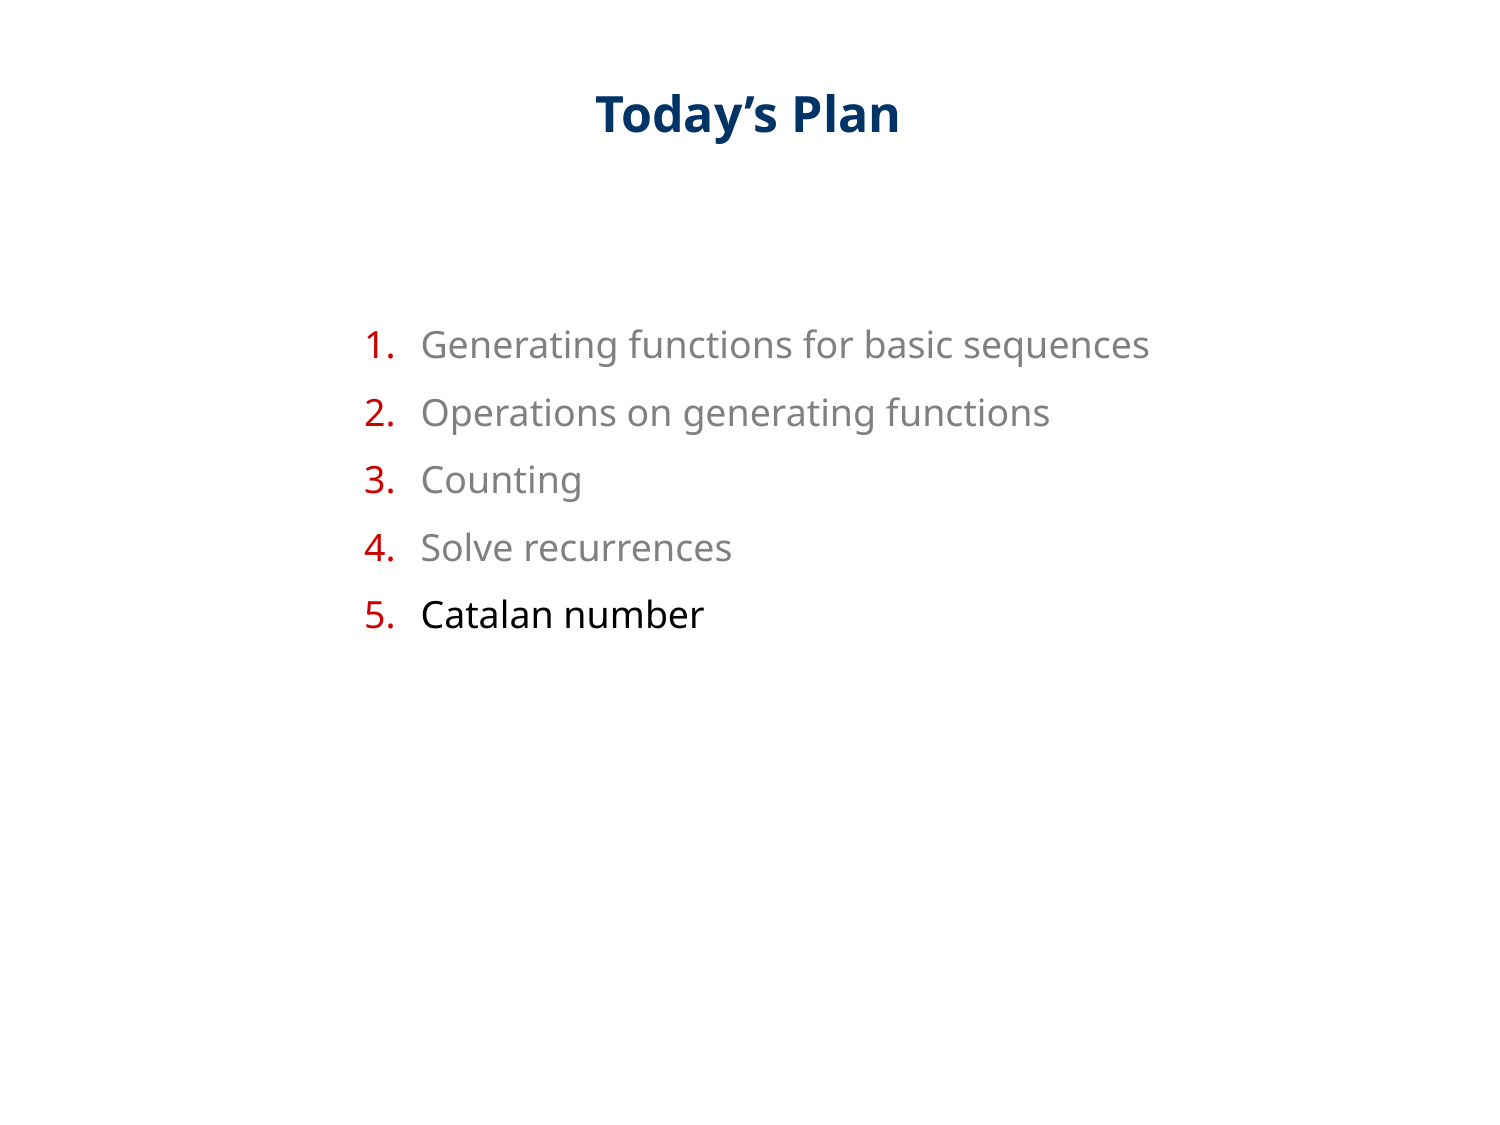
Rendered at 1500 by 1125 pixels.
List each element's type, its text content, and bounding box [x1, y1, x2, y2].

text_box Generating functions for basic sequences Operations on generating functions Counting Solve recurrences Catalan number [349, 291, 1166, 644]
text_box Today’s Plan [580, 74, 917, 150]
